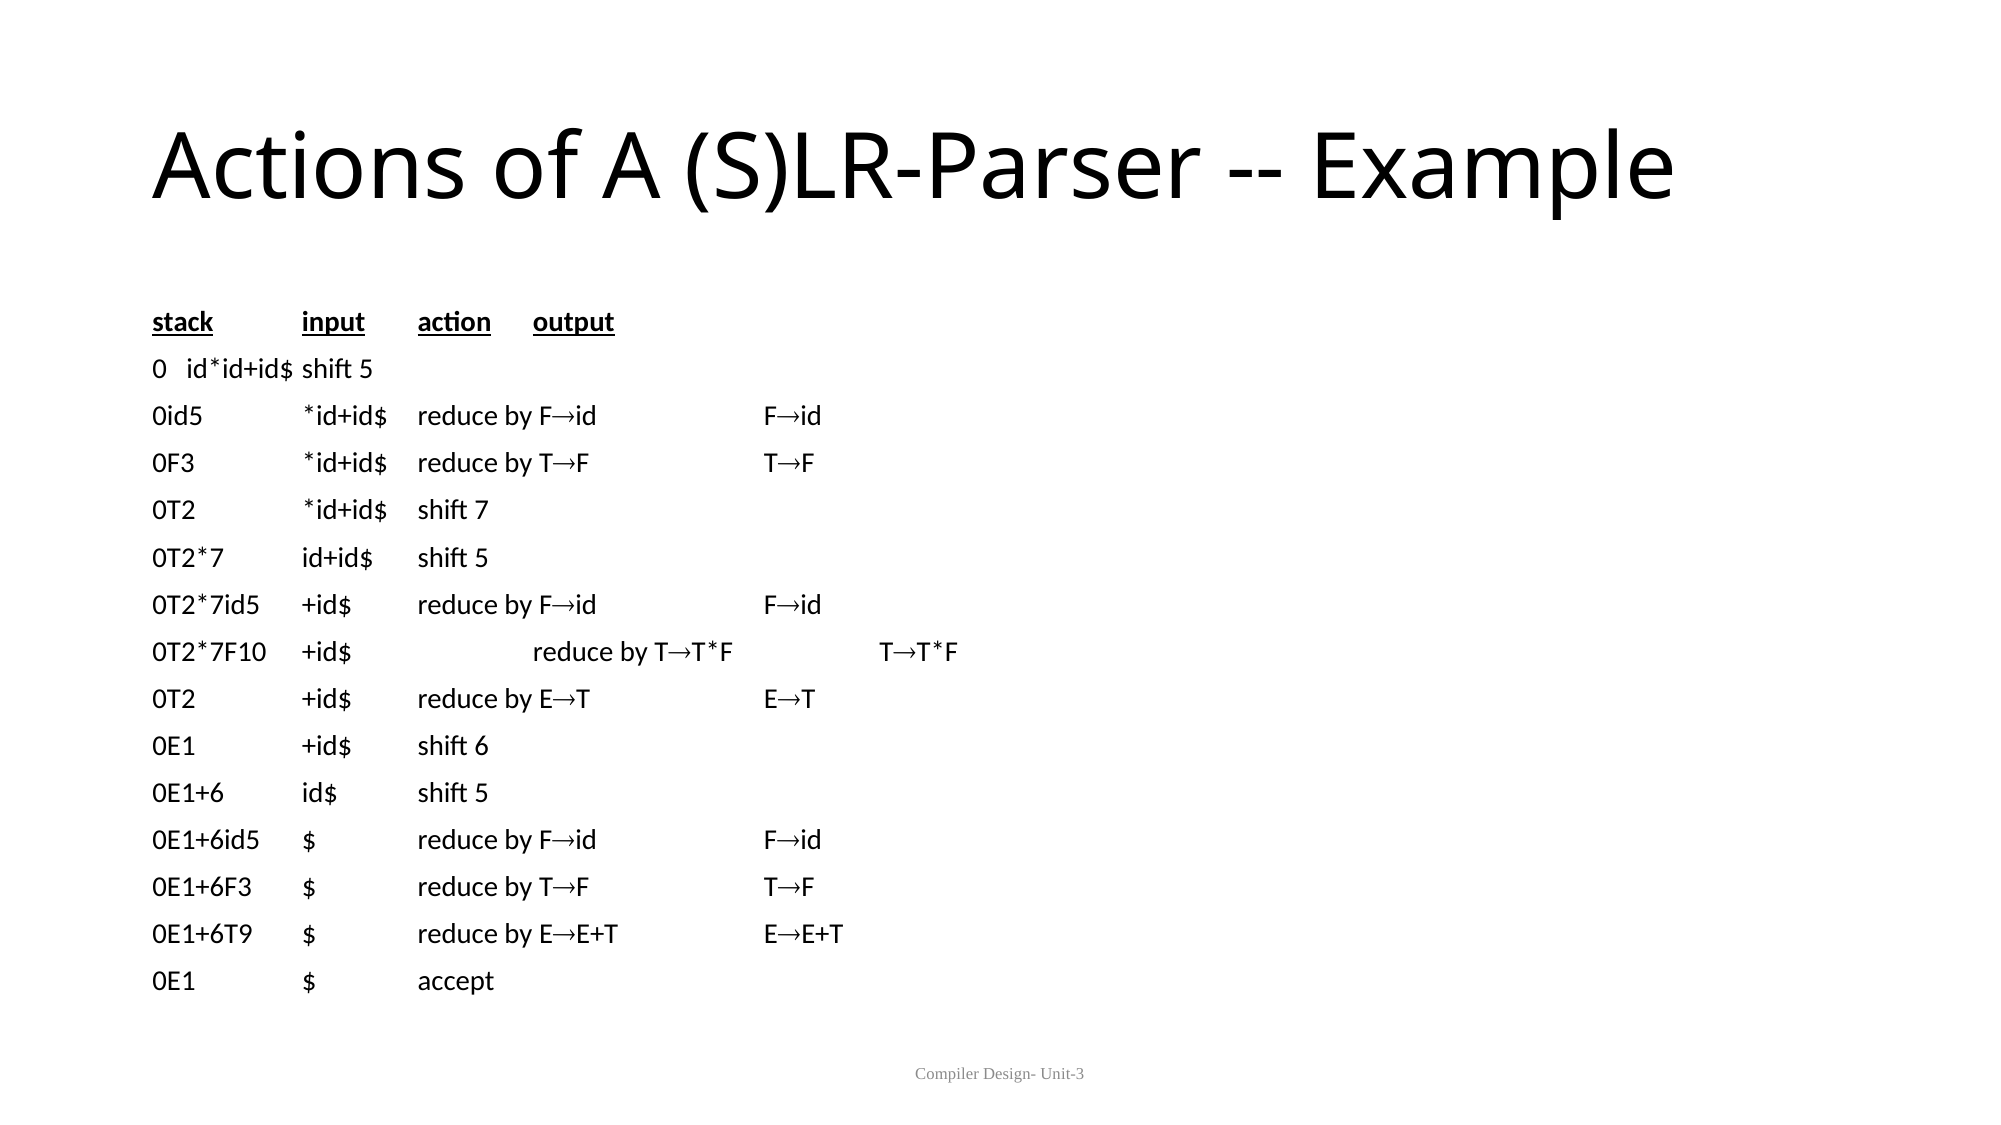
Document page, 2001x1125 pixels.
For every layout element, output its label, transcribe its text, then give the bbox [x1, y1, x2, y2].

title Actions of A (S)LR-Parser -- Example [137, 59, 1863, 278]
list stack input action output 0 id*id+id$ shift 5 0id5 *id+id$ reduce by Fid Fid 0F3 *id+id$ reduce by TF TF 0T2 *id+id$ shift 7 0T2*7 id+id$ shift 5 0T2*7id5 +id$ reduce by Fid Fid 0T2*7F10 +id$ reduce by TT*F TT*F 0T2 +id$ reduce by ET ET 0E1 +id$ shift 6 0E1+6 id$ shift 5 0E1+6id5 $ reduce by Fid Fid 0E1+6F3 $ reduce by TF TF 0E1+6T9 $ reduce by EE+T EE+T 0E1 $ accept [137, 299, 1863, 1014]
footer Compiler Design- Unit-3 [662, 1042, 1338, 1103]
